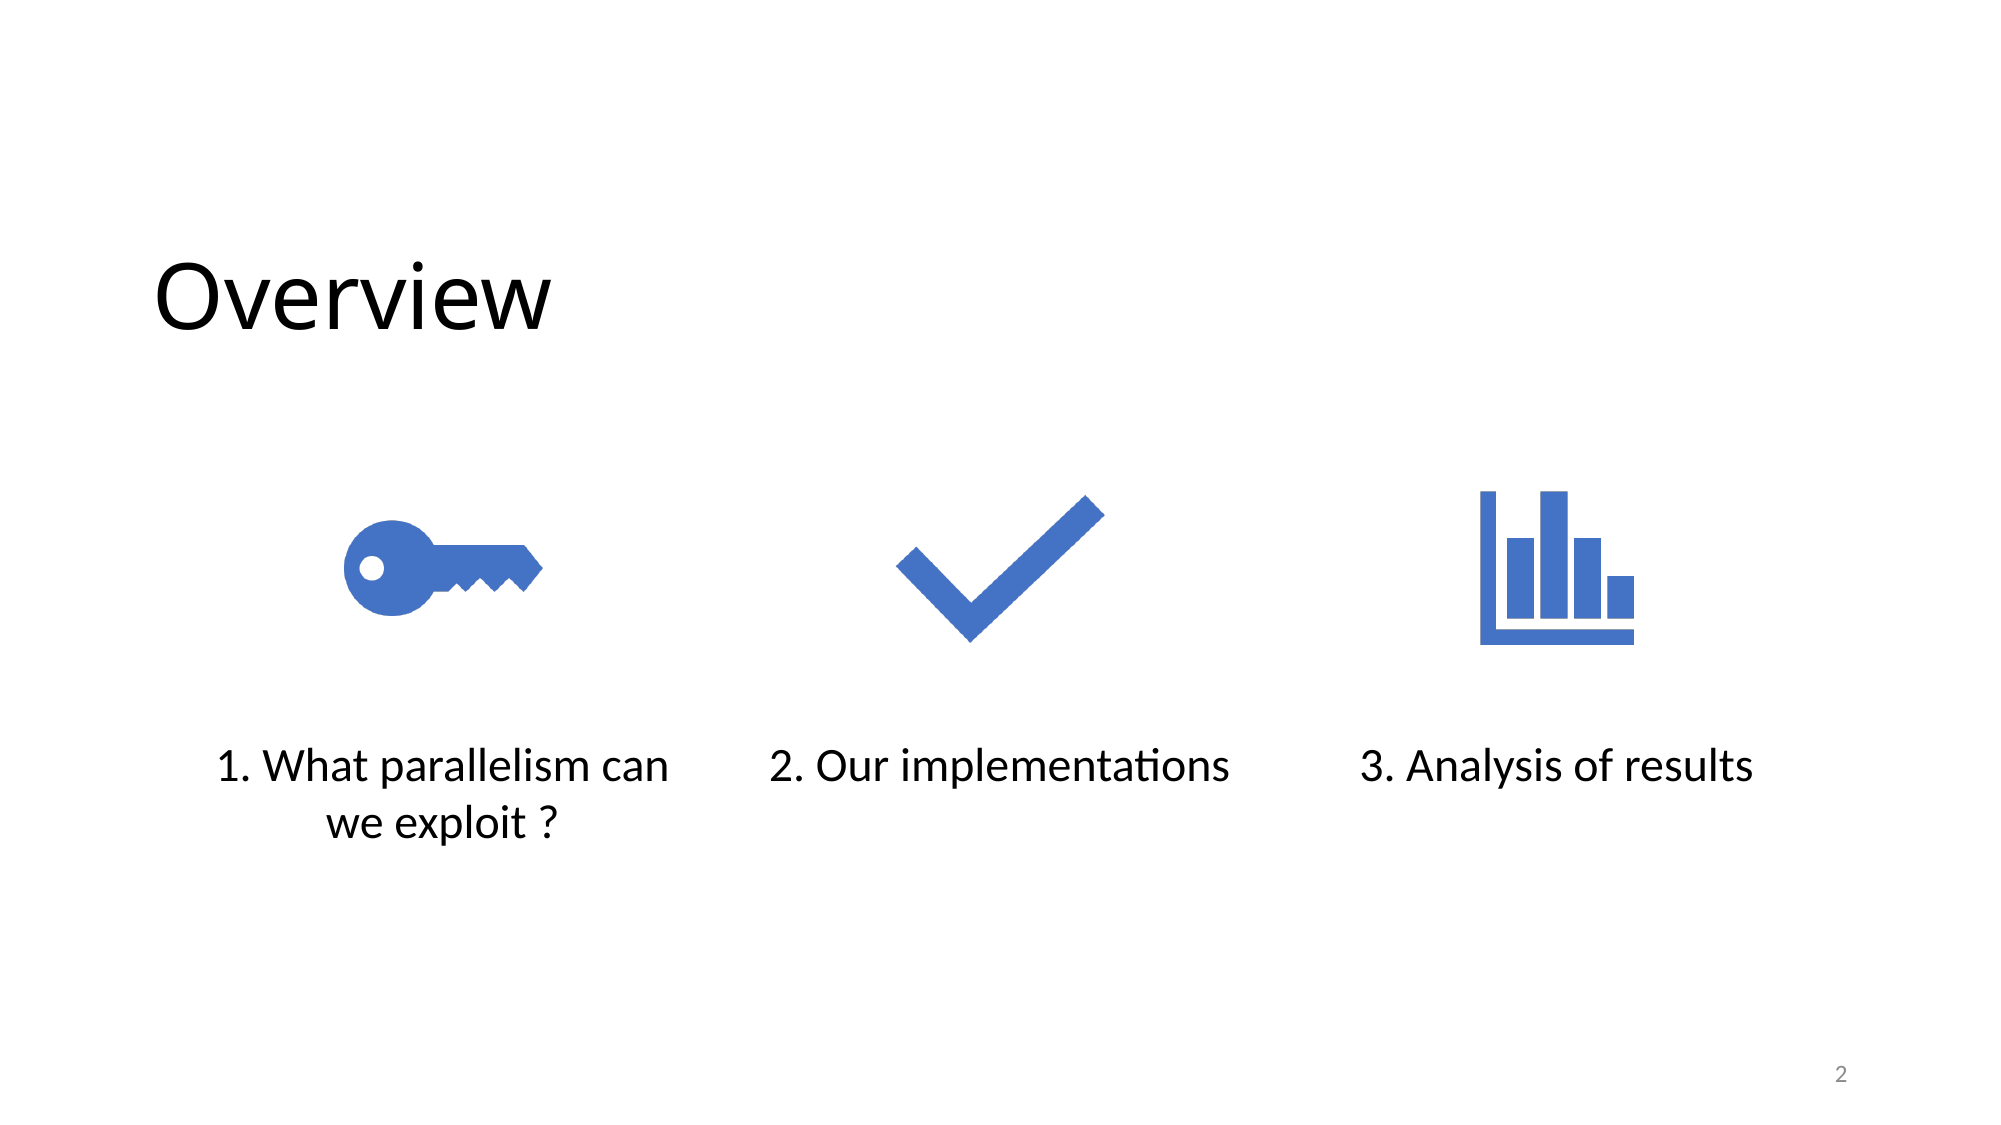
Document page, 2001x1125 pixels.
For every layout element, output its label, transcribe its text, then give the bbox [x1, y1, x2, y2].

slide_number 2 [1412, 1042, 1863, 1103]
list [137, 299, 1863, 1014]
title Overview [137, 190, 1863, 299]
